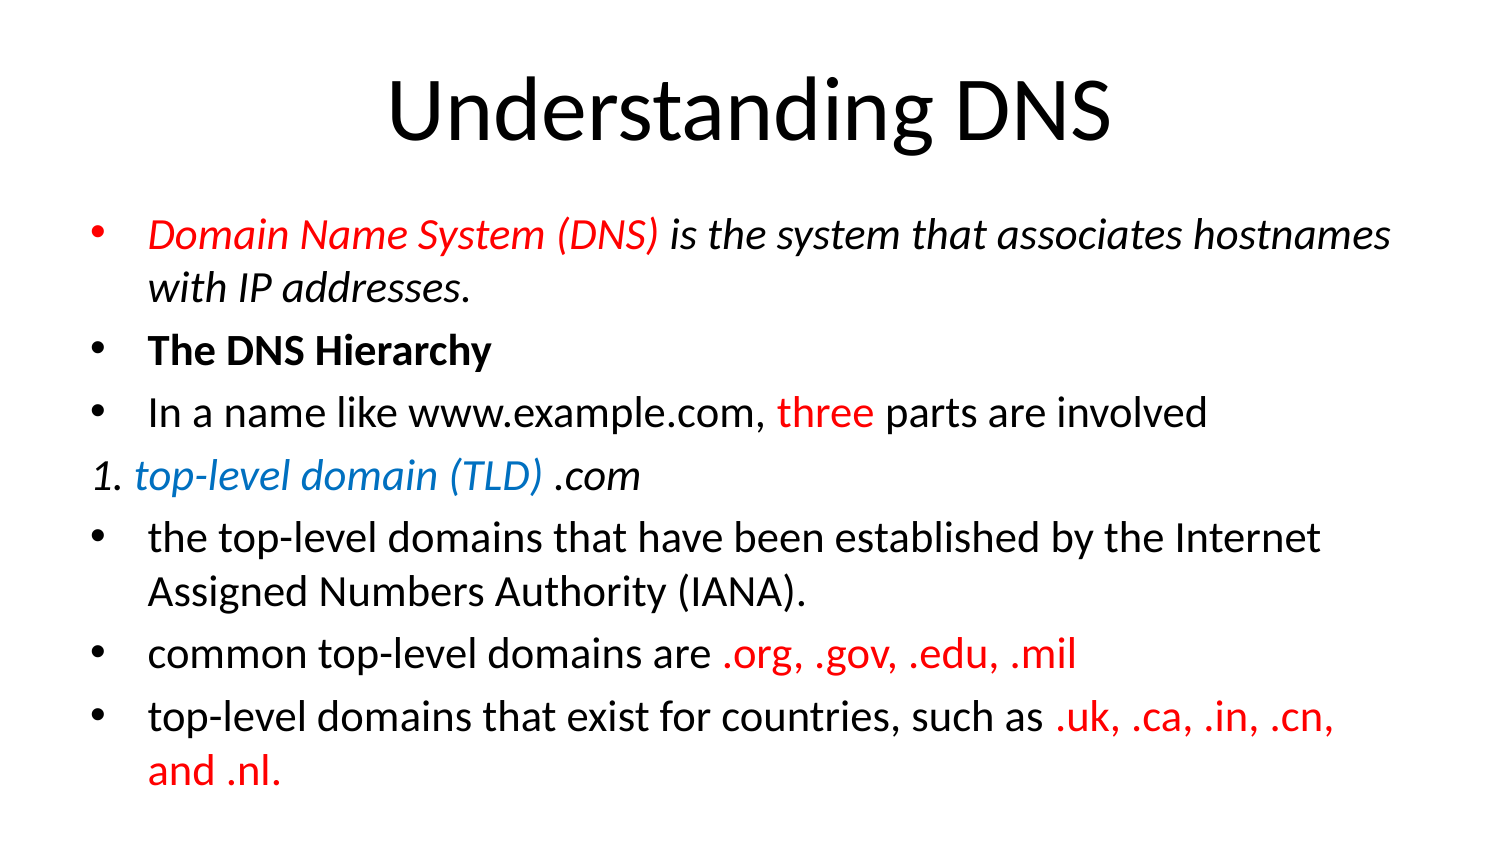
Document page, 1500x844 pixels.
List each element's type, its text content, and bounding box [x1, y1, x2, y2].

list Domain Name System (DNS) is the system that associates hostnames with IP addresses. The DNS Hierarchy In a name like www.example.com, three parts are involved 1. top-level domain (TLD) .com the top-level domains that have been established by the Internet Assigned Numbers Authority (IANA). common top-level domains are .org, .gov, .edu, .mil top-level domains that exist for countries, such as .uk, .ca, .in, .cn, and .nl. [75, 196, 1425, 807]
title Understanding DNS [75, 33, 1425, 175]
